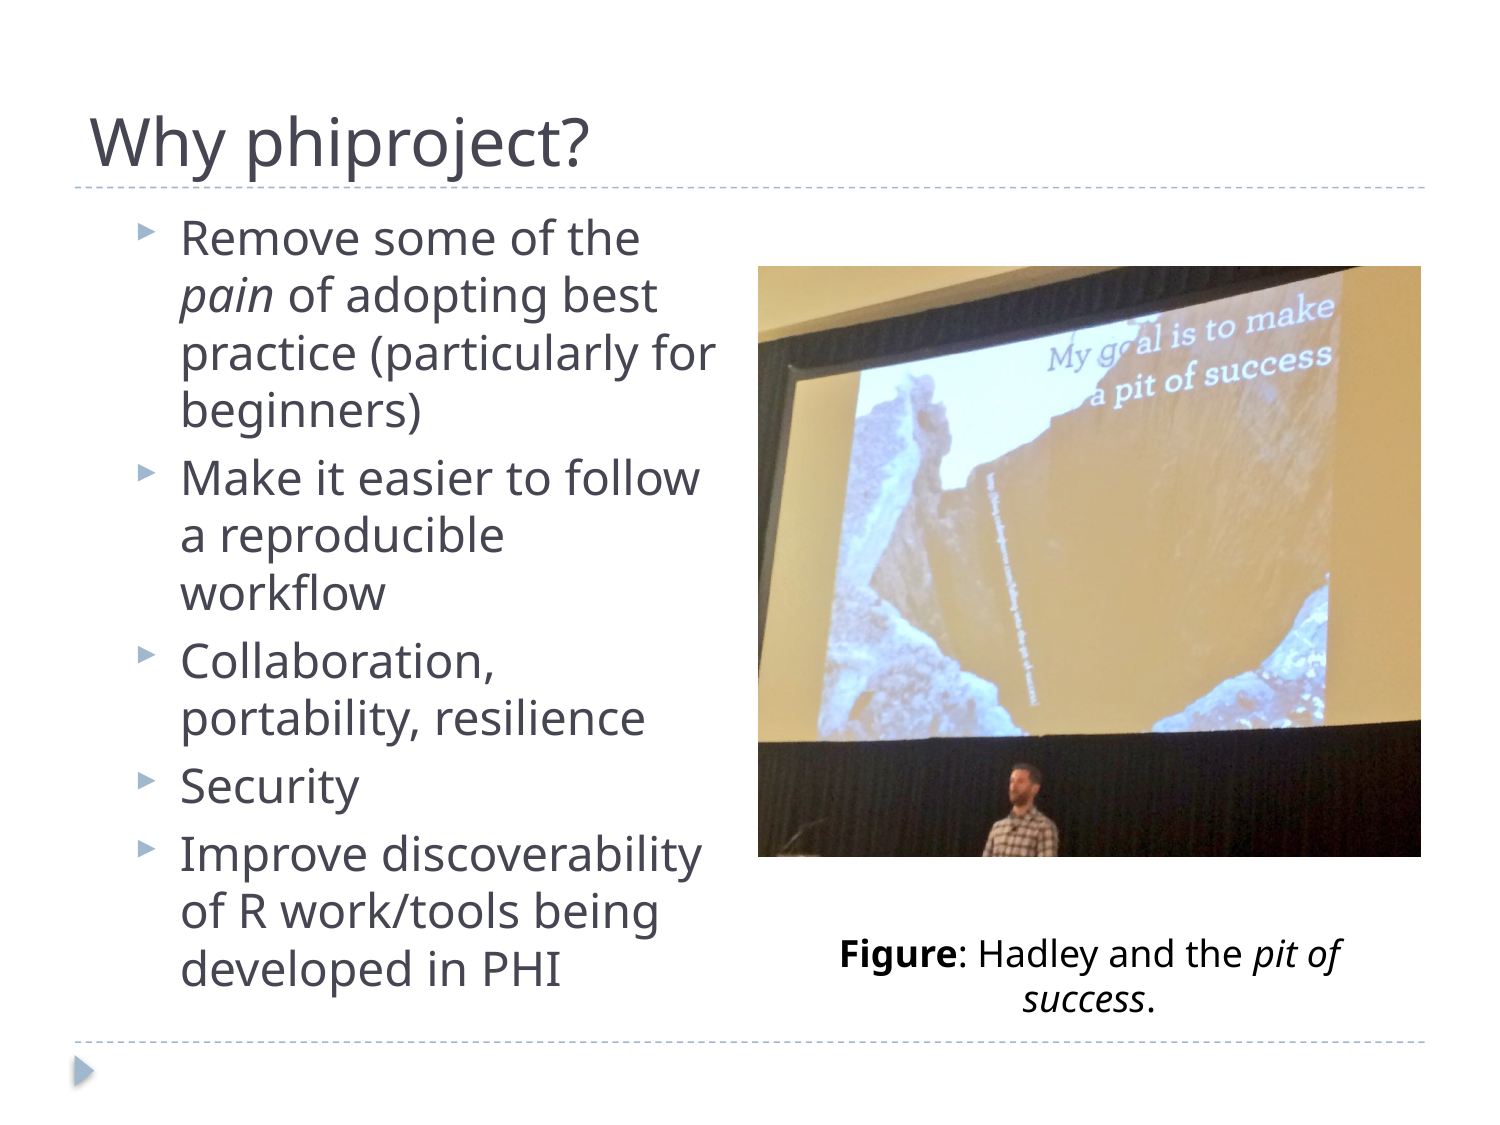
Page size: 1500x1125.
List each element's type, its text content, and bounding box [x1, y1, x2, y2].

picture [758, 266, 1421, 857]
list Remove some of the pain of adopting best practice (particularly for beginners) Make it easier to follow a reproducible workflow Collaboration, portability, resilience Security Improve discoverability of R work/tools being developed in PHI [75, 200, 738, 1010]
title Why phiproject? [75, 37, 1425, 188]
text_box Figure: Hadley and the pit of success. [758, 922, 1421, 1007]
